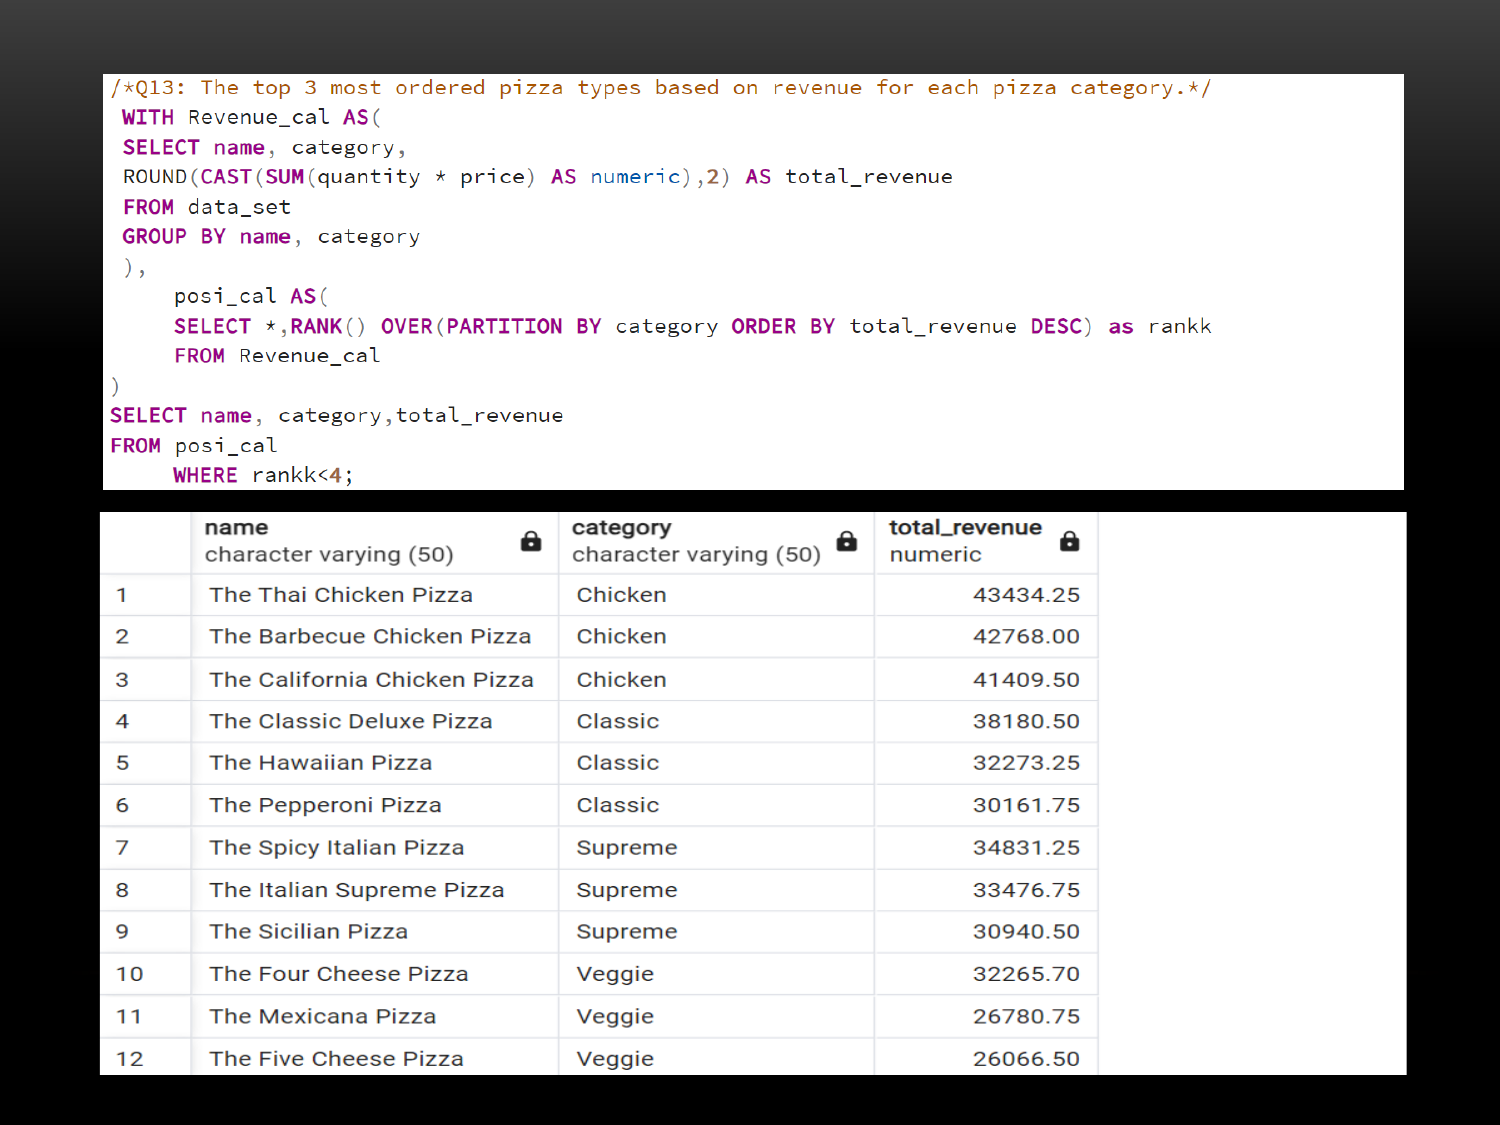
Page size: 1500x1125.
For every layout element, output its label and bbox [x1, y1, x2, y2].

picture [0, 0, 1500, 1125]
list [103, 74, 1404, 490]
